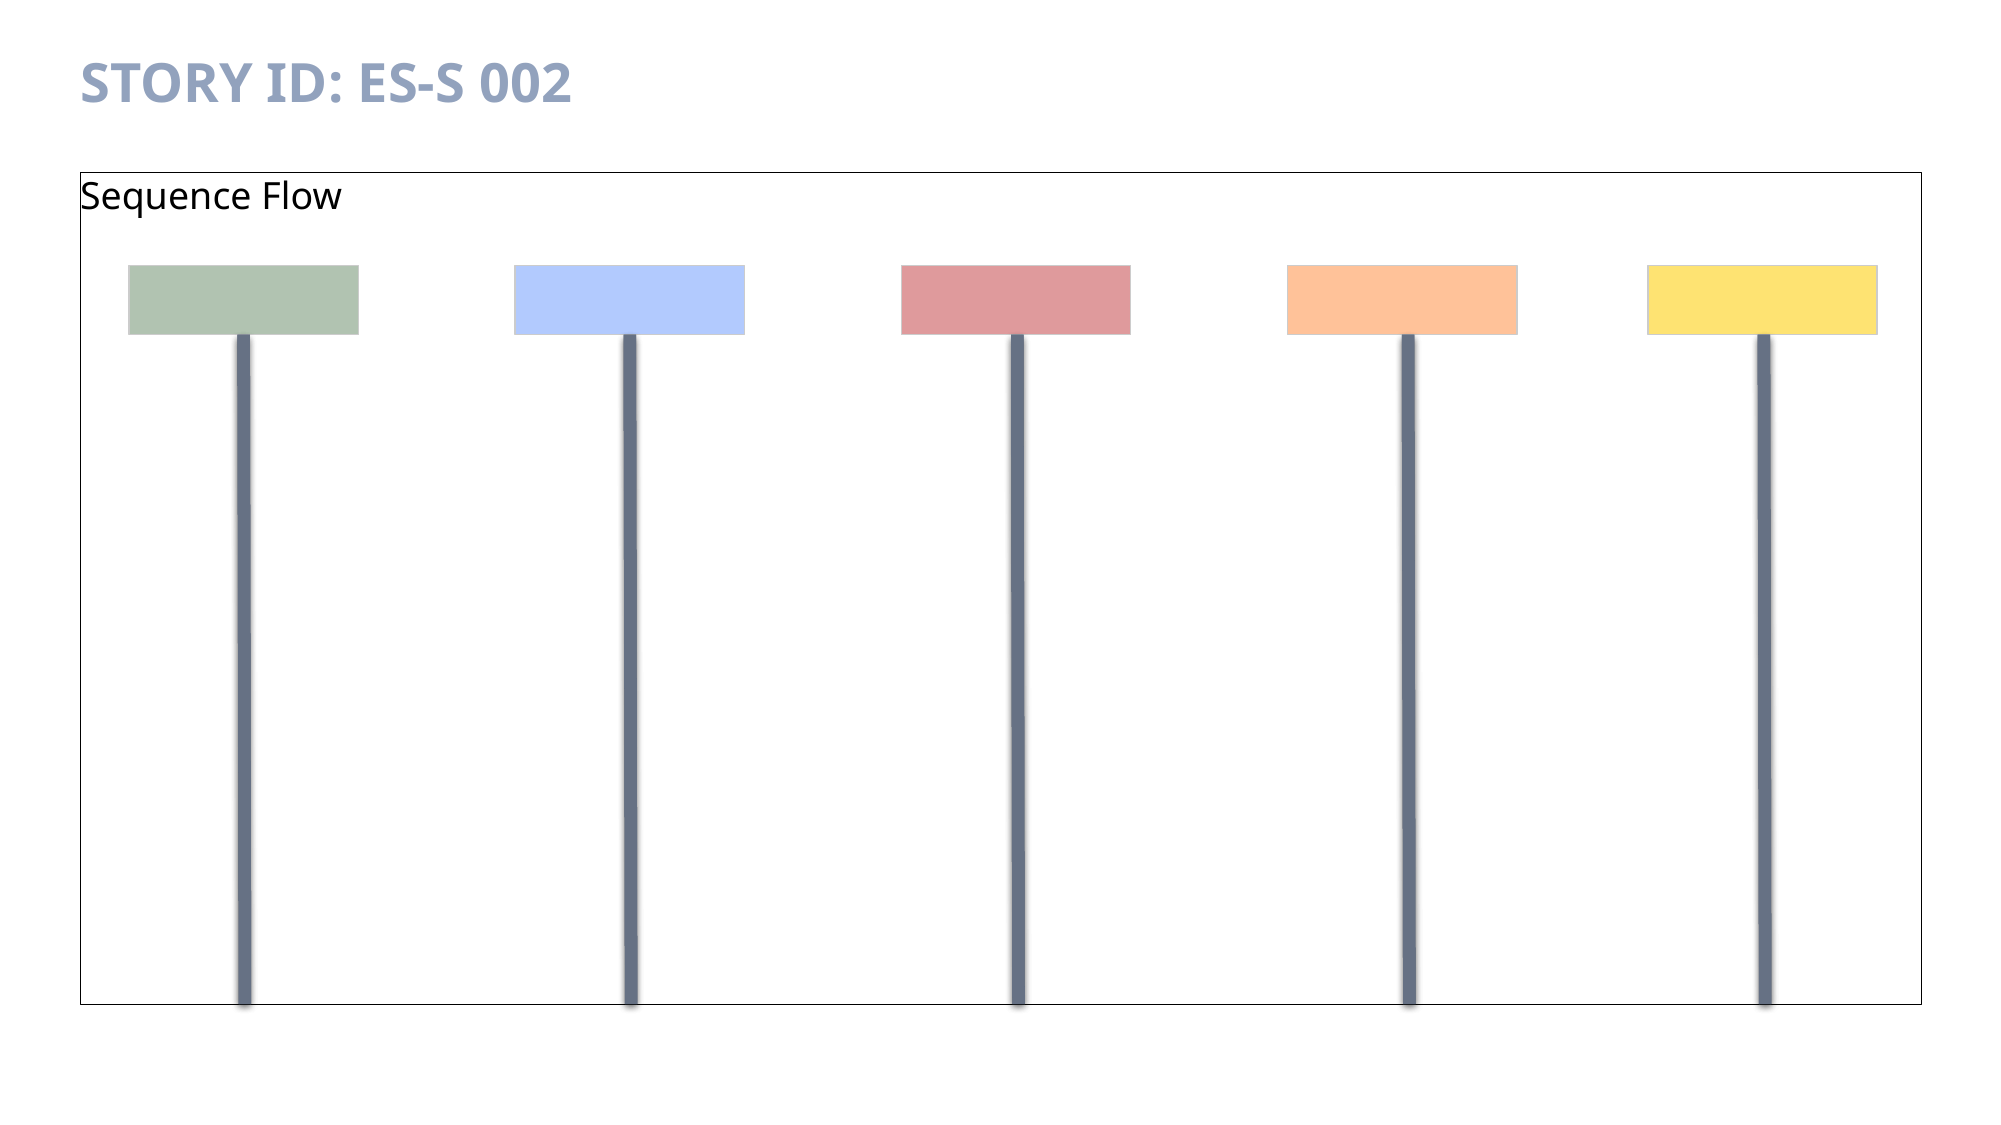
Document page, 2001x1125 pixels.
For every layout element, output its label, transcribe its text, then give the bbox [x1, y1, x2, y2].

text_box [513, 264, 747, 337]
text_box [899, 264, 1133, 337]
text_box [1285, 264, 1519, 337]
list Sequence Flow [80, 172, 1922, 1005]
text_box [127, 264, 360, 337]
title Story ID: ES-S 002 [80, 56, 1922, 172]
text_box [1646, 264, 1879, 337]
